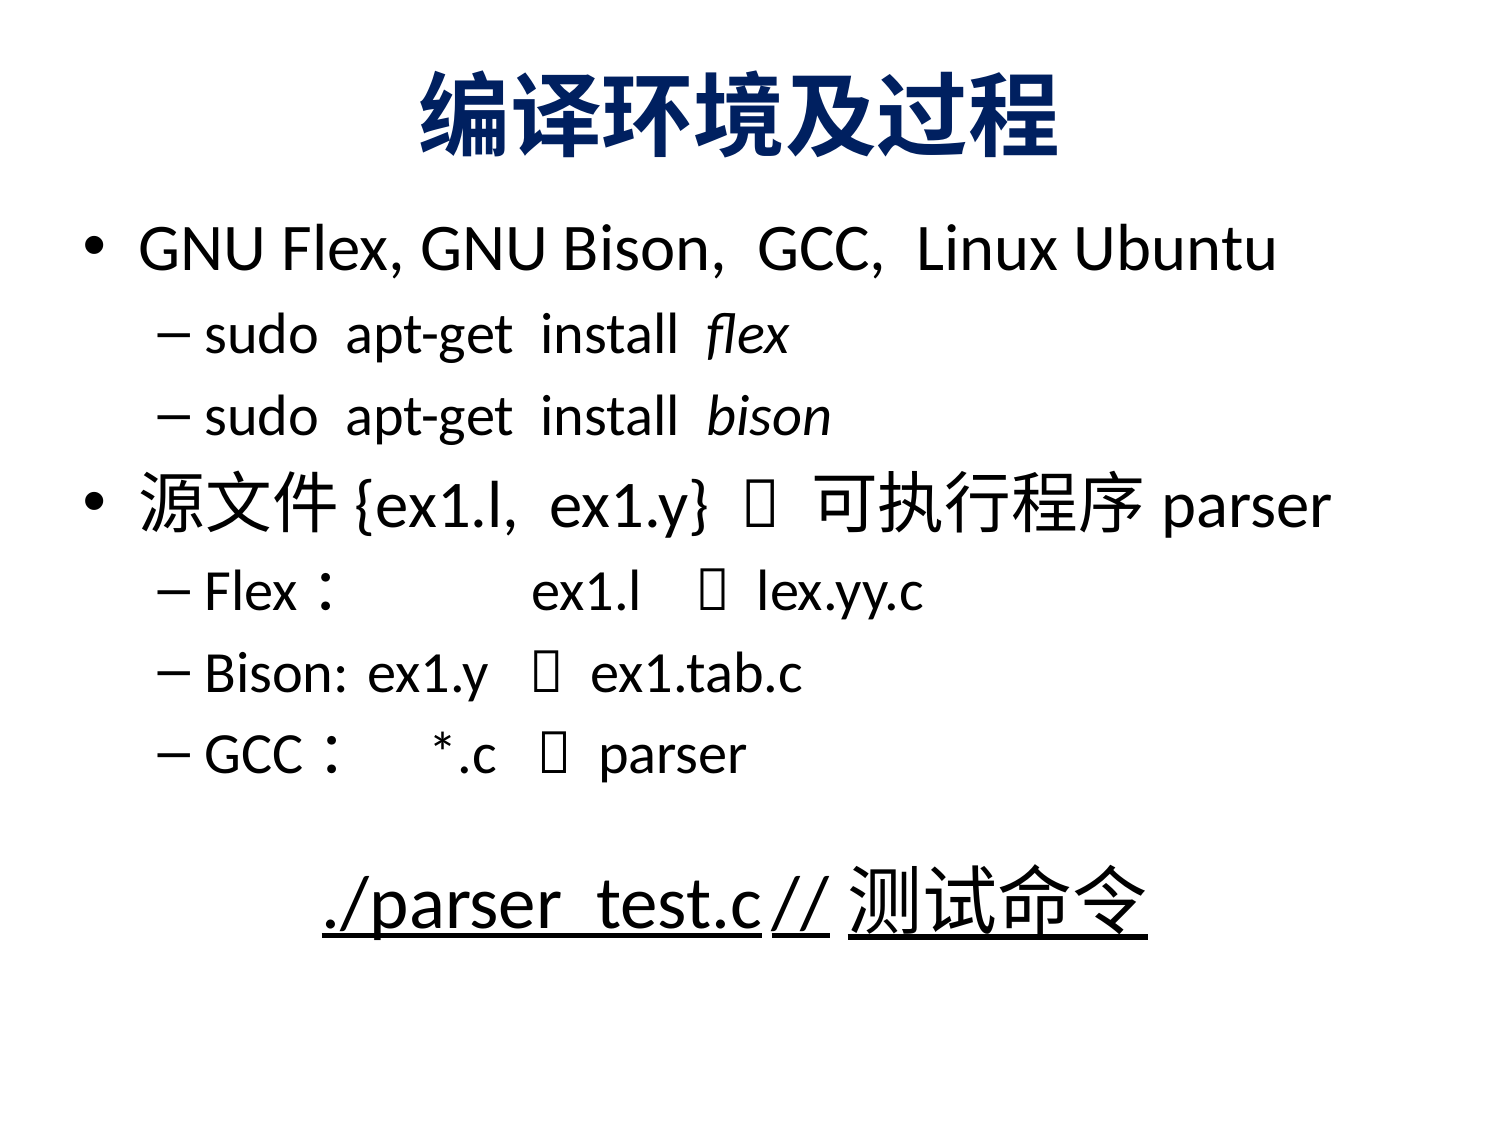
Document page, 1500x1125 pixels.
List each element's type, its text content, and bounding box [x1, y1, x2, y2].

title 编译环境及过程 [75, 19, 1425, 207]
text_box ./parser test.c //测试命令 [60, 845, 1409, 965]
list GNU Flex, GNU Bison, GCC, Linux Ubuntu sudo apt-get install flex sudo apt-get install bison 源文件{ex1.l, ex1.y}  可执行程序parser Flex： ex1.l  lex.yy.c Bison: ex1.y  ex1.tab.c GCC： *.c  parser [67, 196, 1416, 846]
